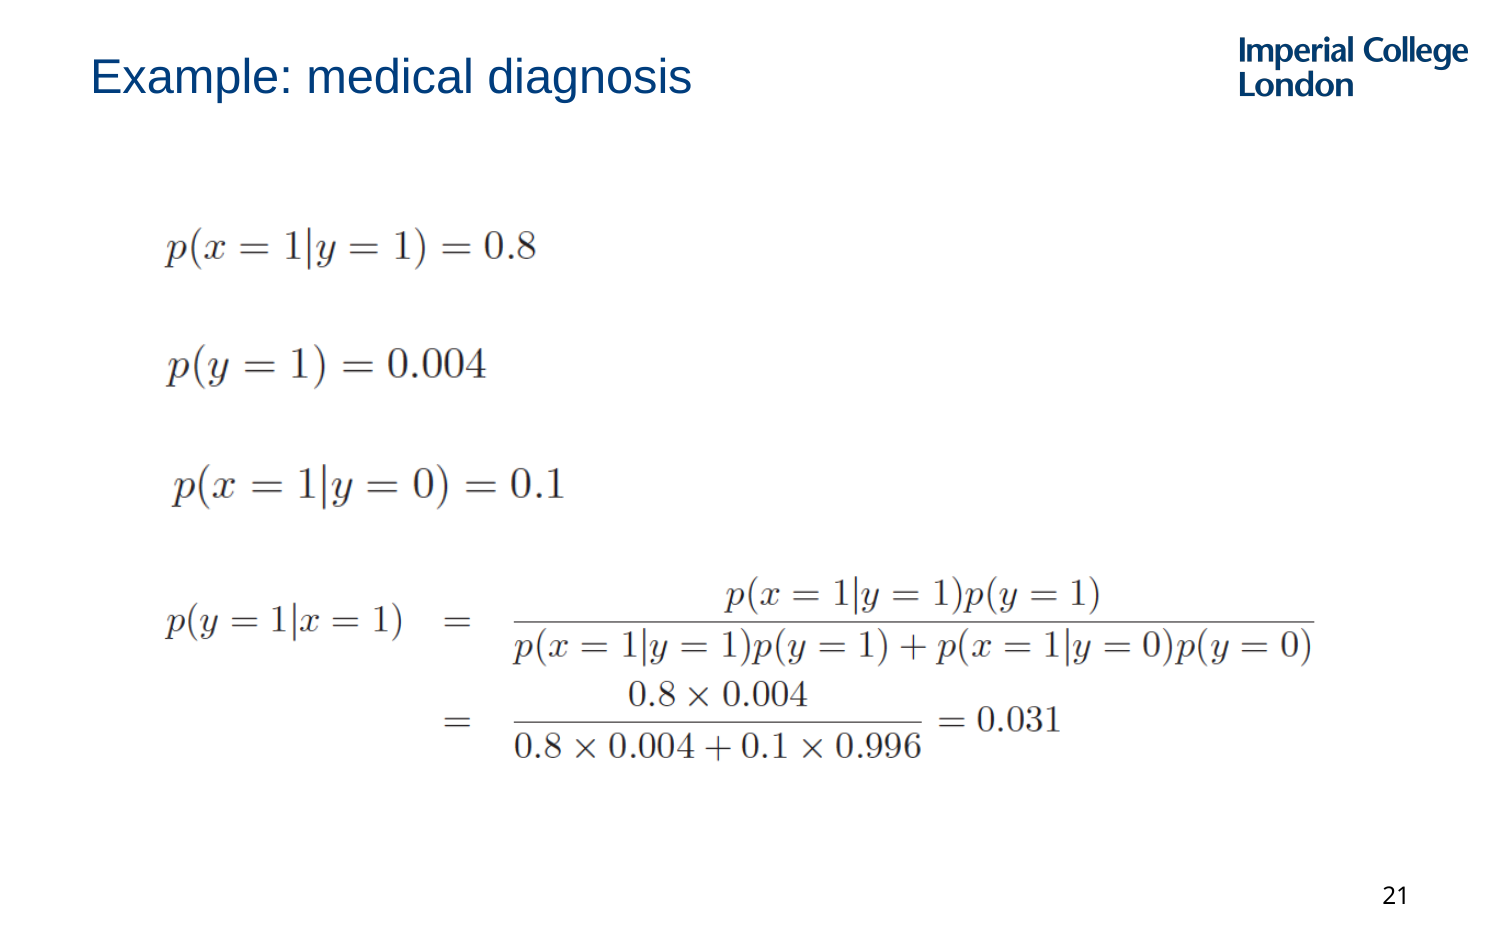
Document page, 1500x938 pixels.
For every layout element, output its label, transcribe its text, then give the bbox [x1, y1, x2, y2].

picture [136, 195, 598, 295]
picture [133, 320, 567, 416]
title Example: medical diagnosis [75, 0, 1425, 153]
slide_number 21 [1074, 872, 1426, 920]
picture [140, 441, 647, 542]
picture [140, 562, 1391, 781]
picture [1425, 18, 1486, 114]
